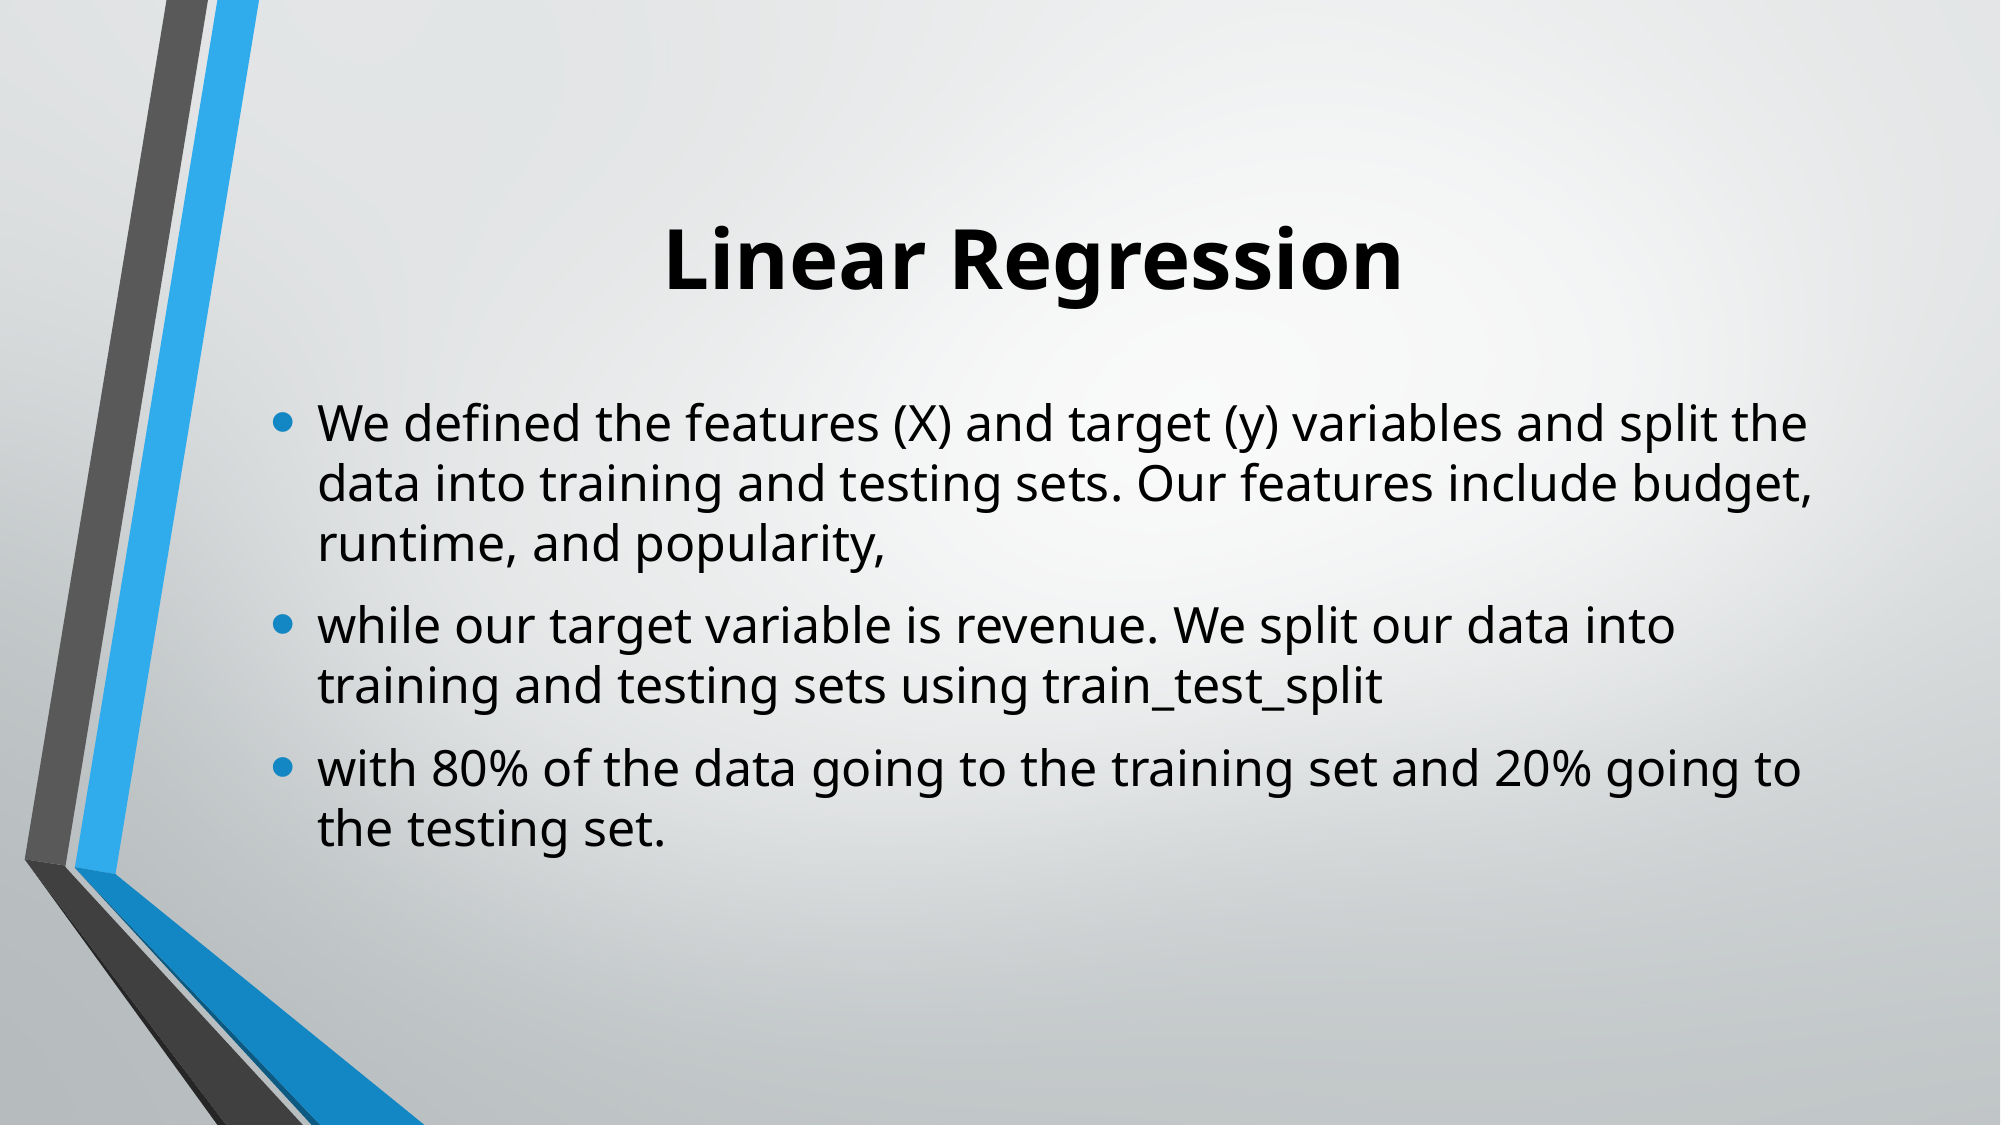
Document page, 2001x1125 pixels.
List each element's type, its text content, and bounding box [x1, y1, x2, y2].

title Linear Regression [181, 112, 1887, 400]
list We defined the features (X) and target (y) variables and split the data into training and testing sets. Our features include budget, runtime, and popularity, while our target variable is revenue. We split our data into training and testing sets using train_test_split with 80% of the data going to the training set and 20% going to the testing set. [255, 233, 1863, 1014]
